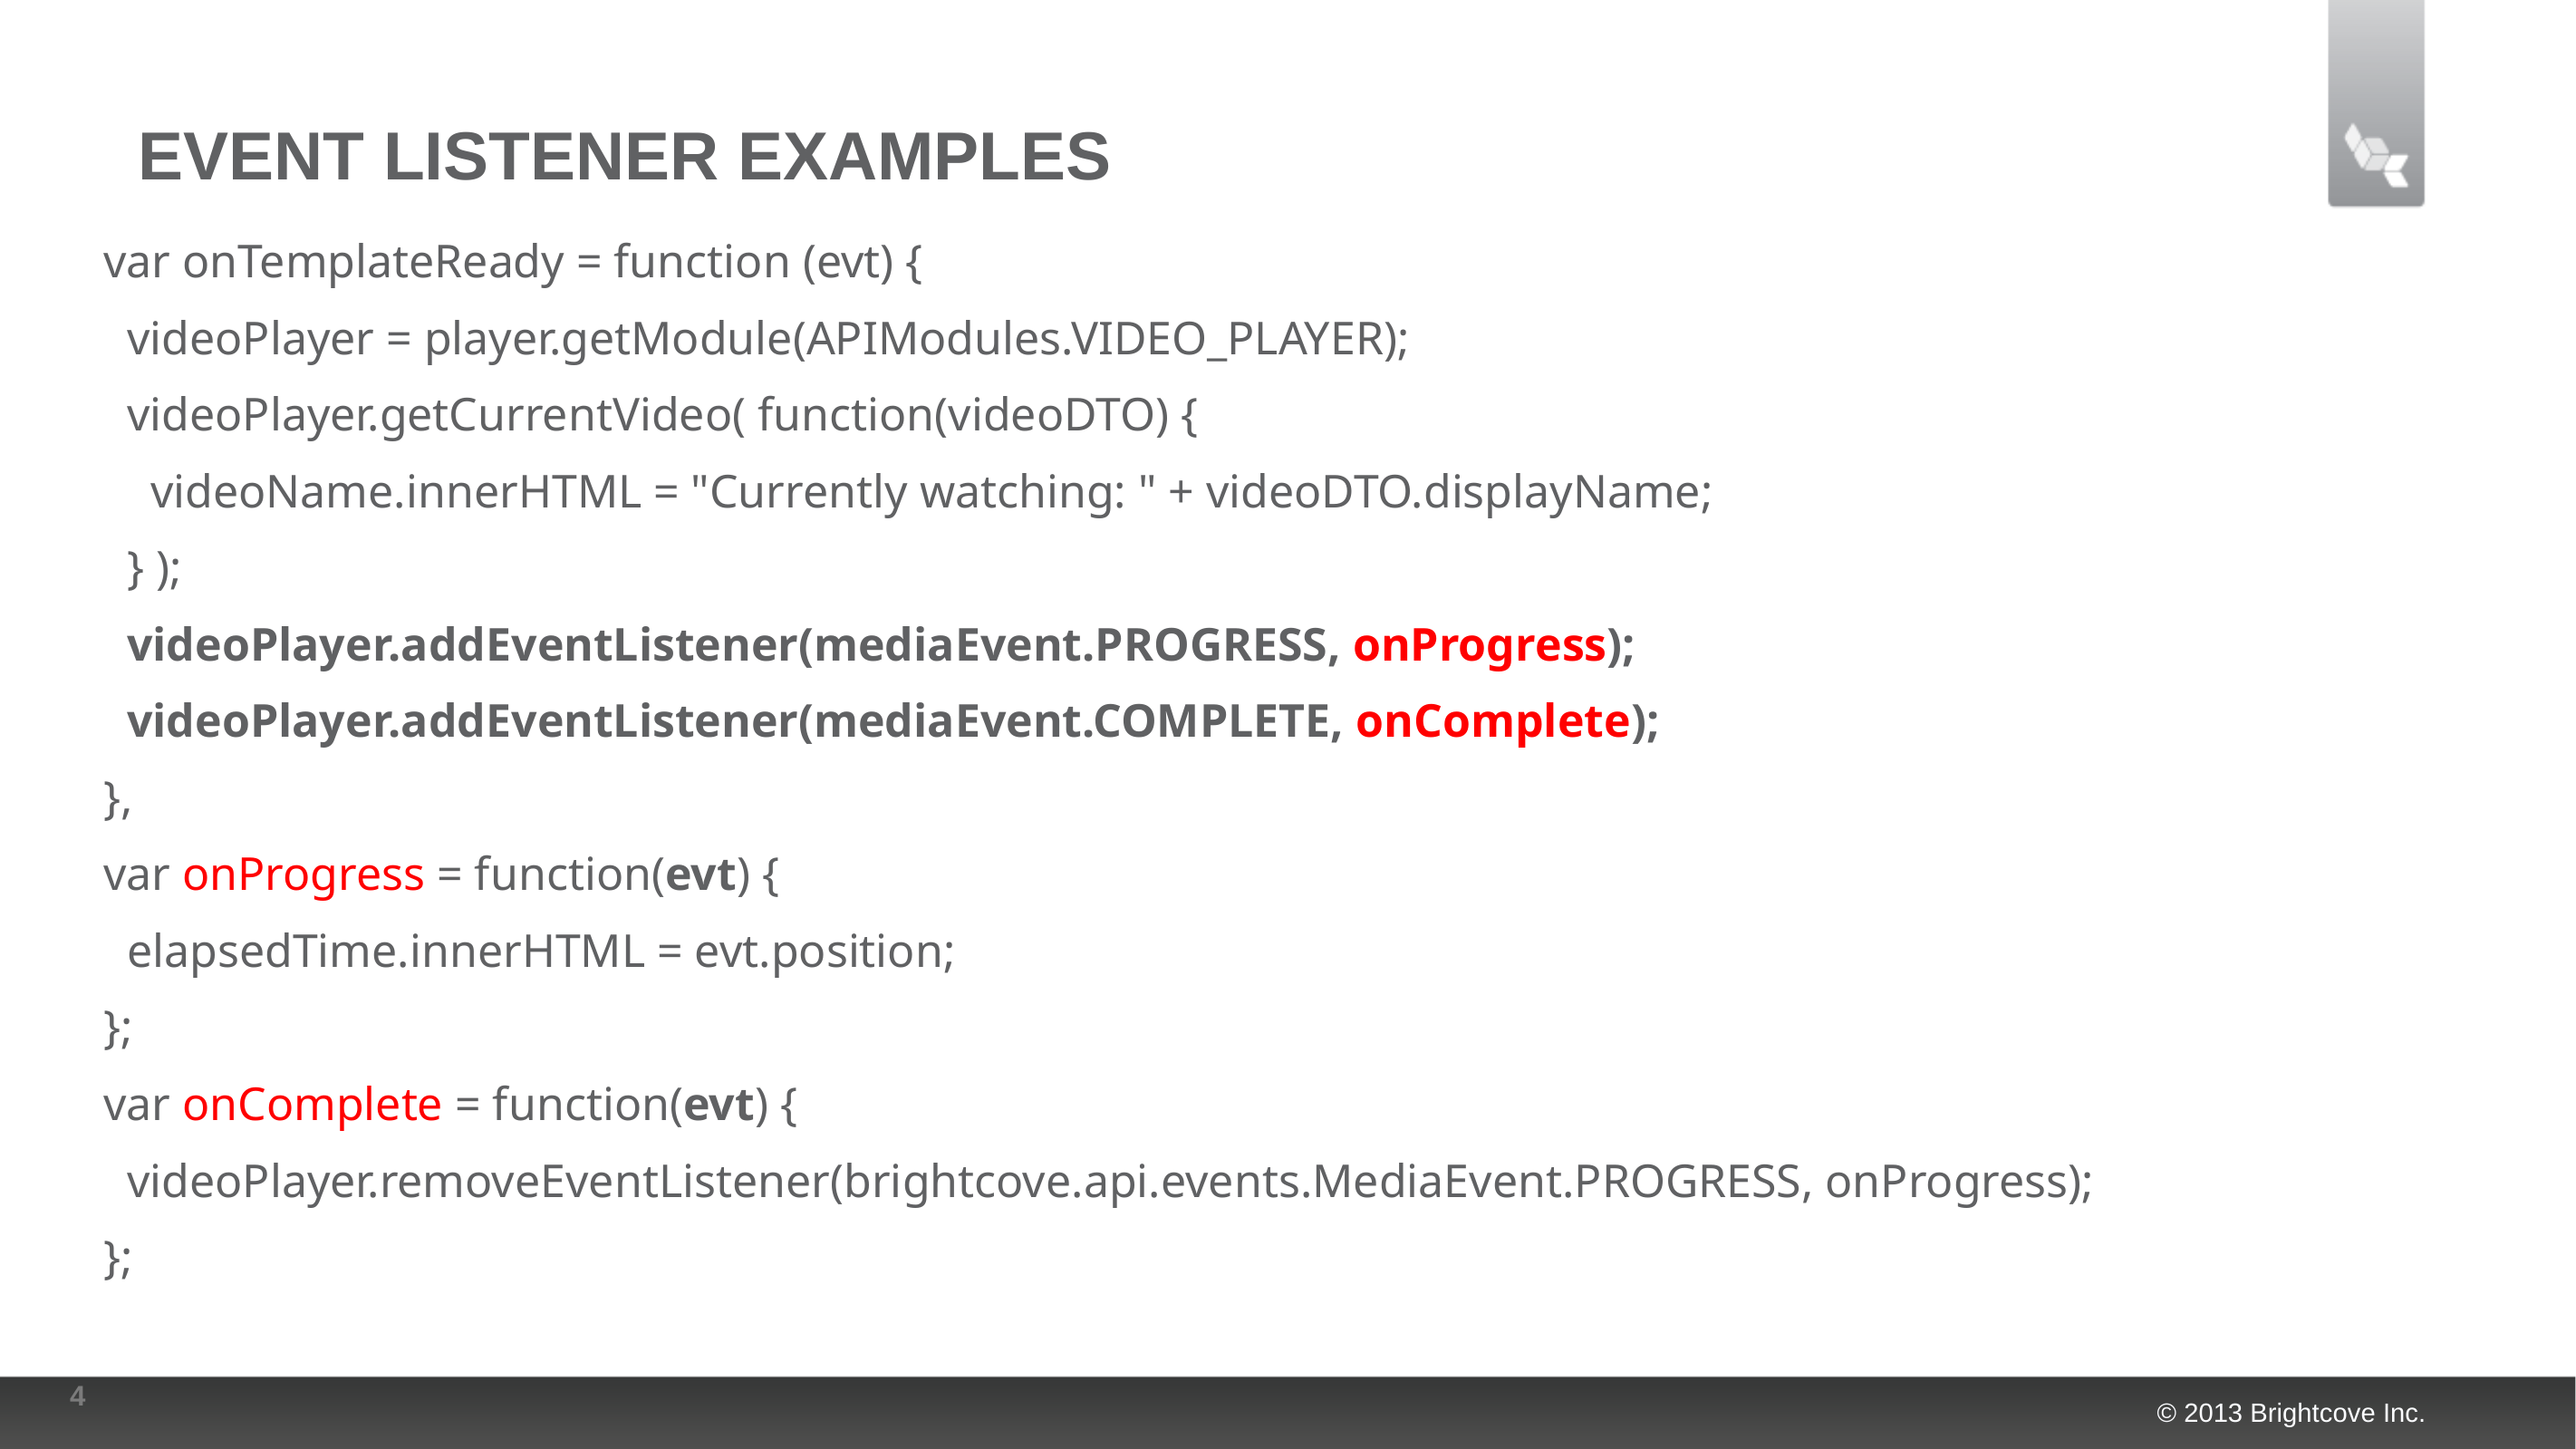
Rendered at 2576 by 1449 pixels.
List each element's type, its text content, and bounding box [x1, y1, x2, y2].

title Event Listener Examples [115, 43, 2270, 261]
text_box 4 [46, 1366, 176, 1447]
list var onTemplateReady = function (evt) { videoPlayer = player.getModule(APIModules.VIDEO_PLAYER); videoPlayer.getCurrentVideo( function(videoDTO) { videoName.innerHTML = "Currently watching: " + videoDTO.displayName; } ); videoPlayer.addEventListener(mediaEvent.PROGRESS, onProgress); videoPlayer.addEventListener(mediaEvent.COMPLETE, onComplete); }, var onProgress = function(evt) { elapsedTime.innerHTML = evt.position; }; var onComplete = function(evt) { videoPlayer.removeEventListener(brightcove.api.events.MediaEvent.PROGRESS, onProgress); }; [80, 209, 2441, 1335]
picture [0, 0, 2576, 1449]
